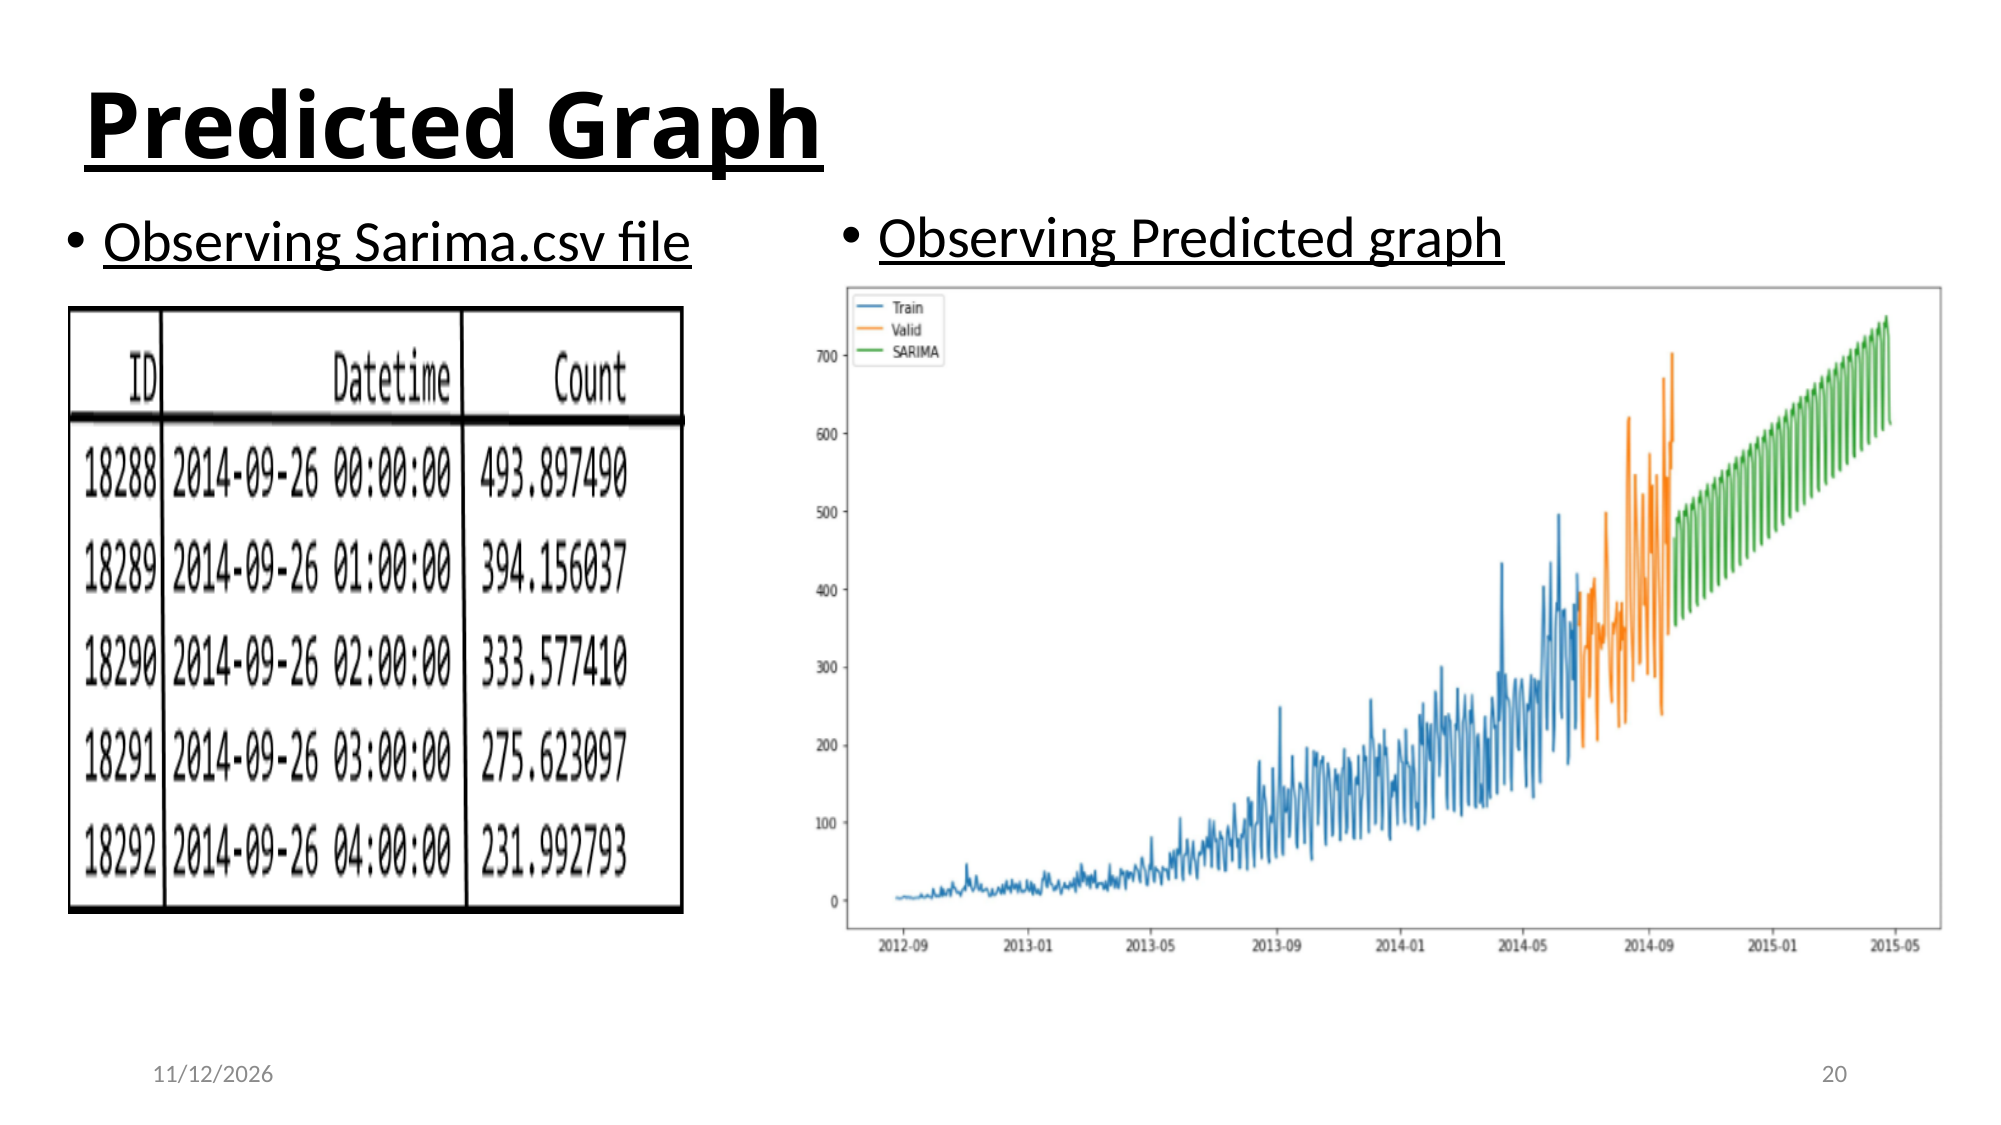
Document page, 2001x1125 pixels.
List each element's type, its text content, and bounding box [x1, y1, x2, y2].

picture [68, 305, 685, 914]
list Observing Predicted graph [826, 199, 1677, 274]
picture [768, 274, 2000, 1058]
list Observing Sarima.csv file [50, 203, 826, 918]
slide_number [137, 1042, 588, 1103]
slide_number 20 [1412, 1058, 1863, 1103]
title Predicted Graph [68, 19, 1794, 238]
